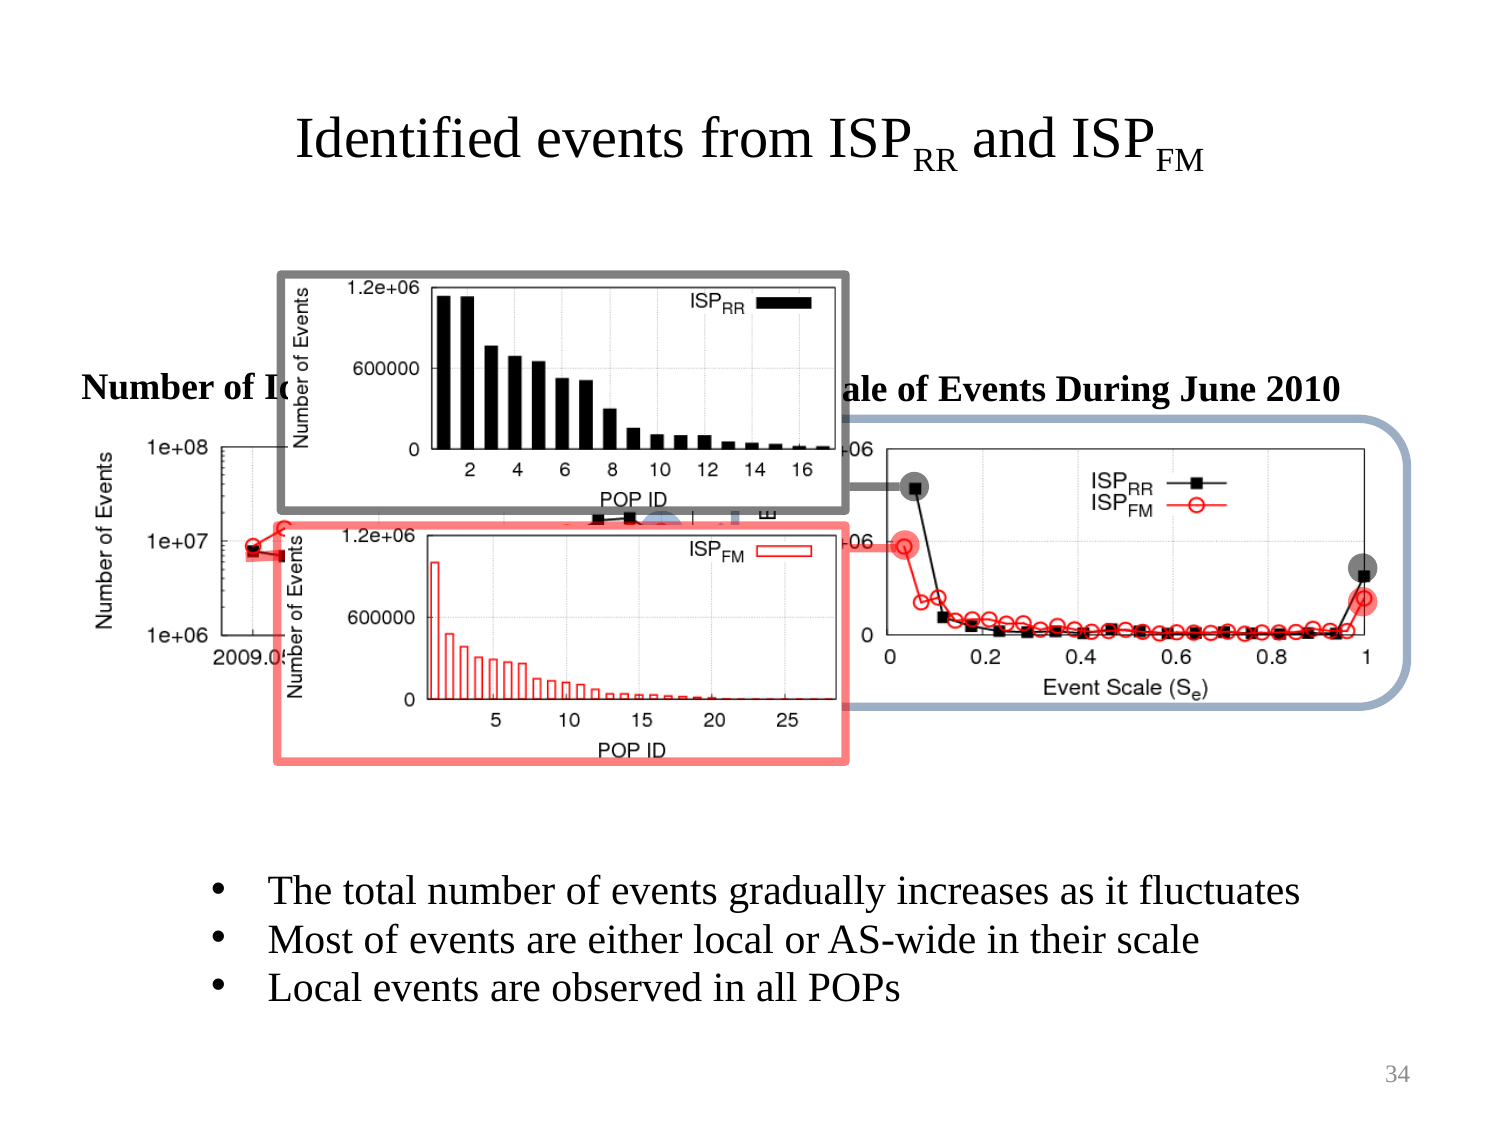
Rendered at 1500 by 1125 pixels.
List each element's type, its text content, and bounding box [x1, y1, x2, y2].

text_box [841, 272, 848, 281]
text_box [245, 534, 280, 558]
text_box [848, 416, 1410, 704]
title Identified events from ISPRR and ISPFM [75, 45, 1425, 233]
text_box [279, 272, 289, 428]
picture [90, 274, 1378, 762]
text_box [275, 711, 281, 764]
text_box The total number of events gradually increases as it fluctuates Most of events are either local or AS-wide in their scale Local events are observed in all POPs [196, 865, 1356, 1035]
text_box Number of Identified Events per Month [66, 354, 279, 415]
text_box Scale of Events During June 2010 [848, 356, 1357, 416]
text_box [733, 518, 752, 523]
slide_number 34 [1074, 1042, 1425, 1103]
